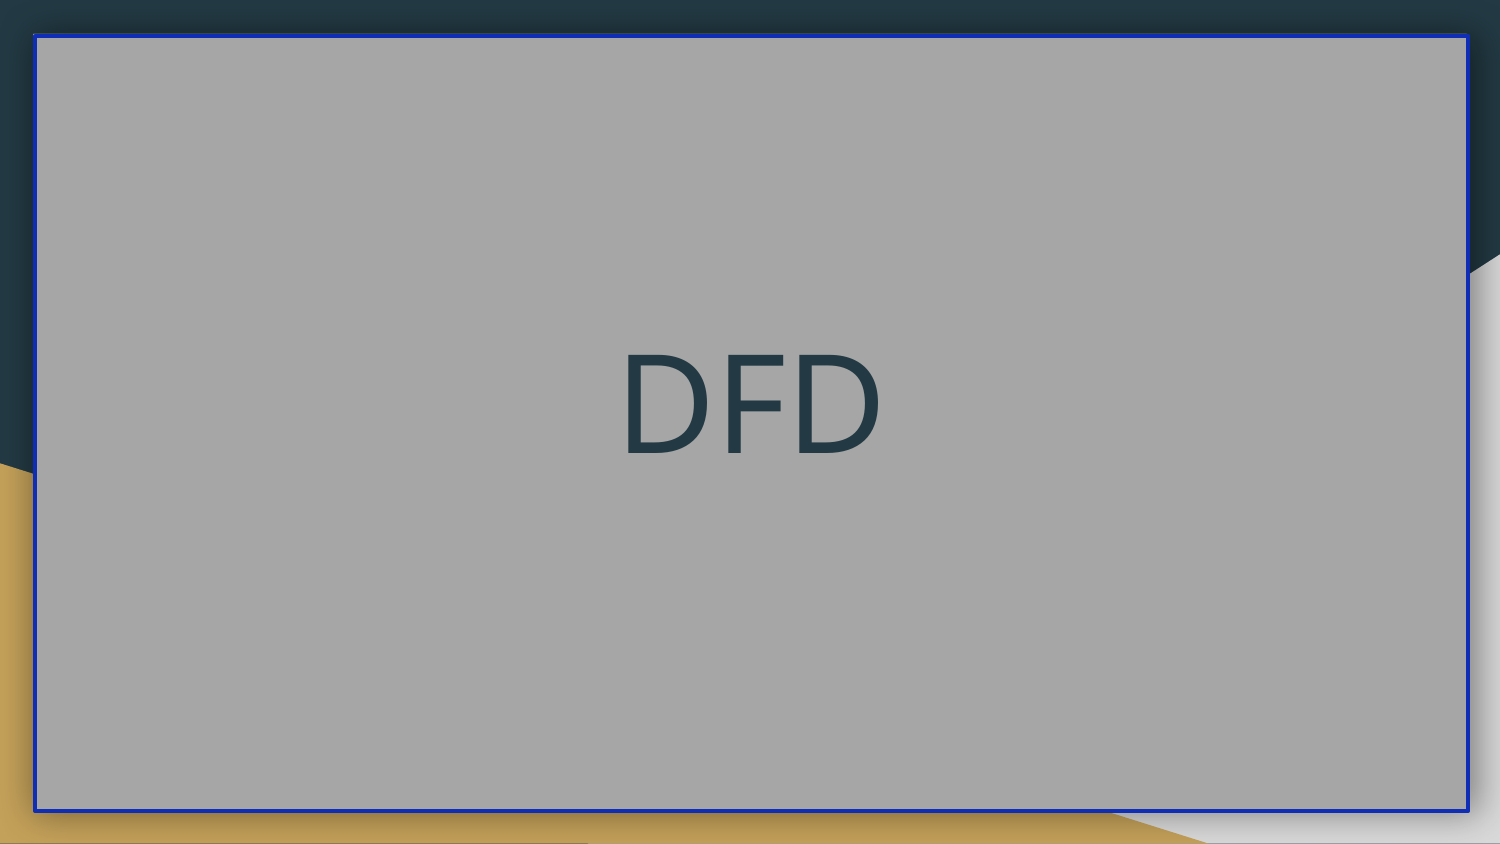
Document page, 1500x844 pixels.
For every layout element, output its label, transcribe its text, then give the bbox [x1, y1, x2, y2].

text_box [33, 34, 1470, 813]
title DFD [34, 301, 1468, 814]
